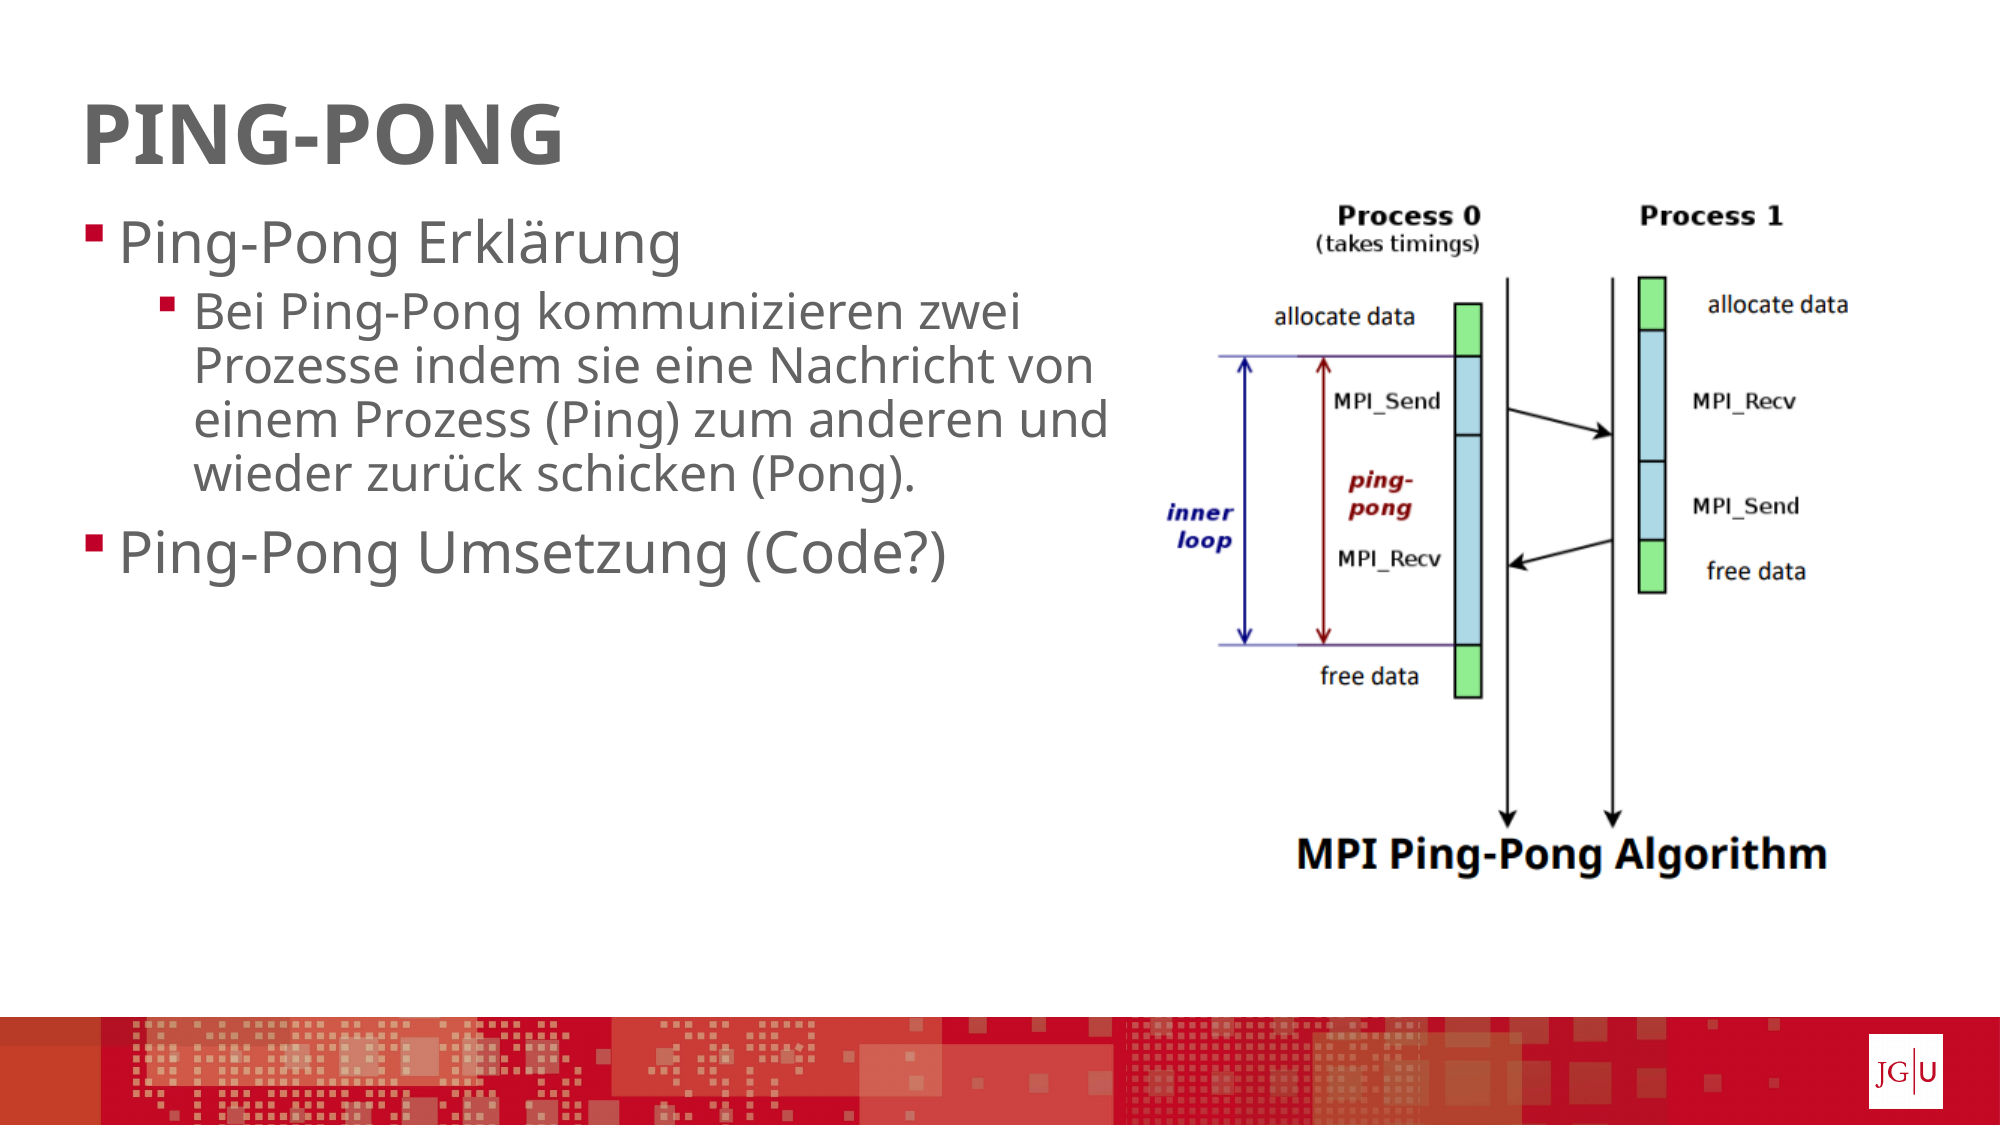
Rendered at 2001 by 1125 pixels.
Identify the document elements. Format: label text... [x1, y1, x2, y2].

title Ping-Pong [65, 84, 1863, 205]
picture [1152, 181, 1863, 887]
list Ping-Pong Erklärung Bei Ping-Pong kommunizieren zwei Prozesse indem sie eine Nachricht von einem Prozess (Ping) zum anderen und wieder zurück schicken (Pong). Ping-Pong Umsetzung (Code?) [65, 205, 1164, 920]
picture [0, 1017, 2000, 1125]
